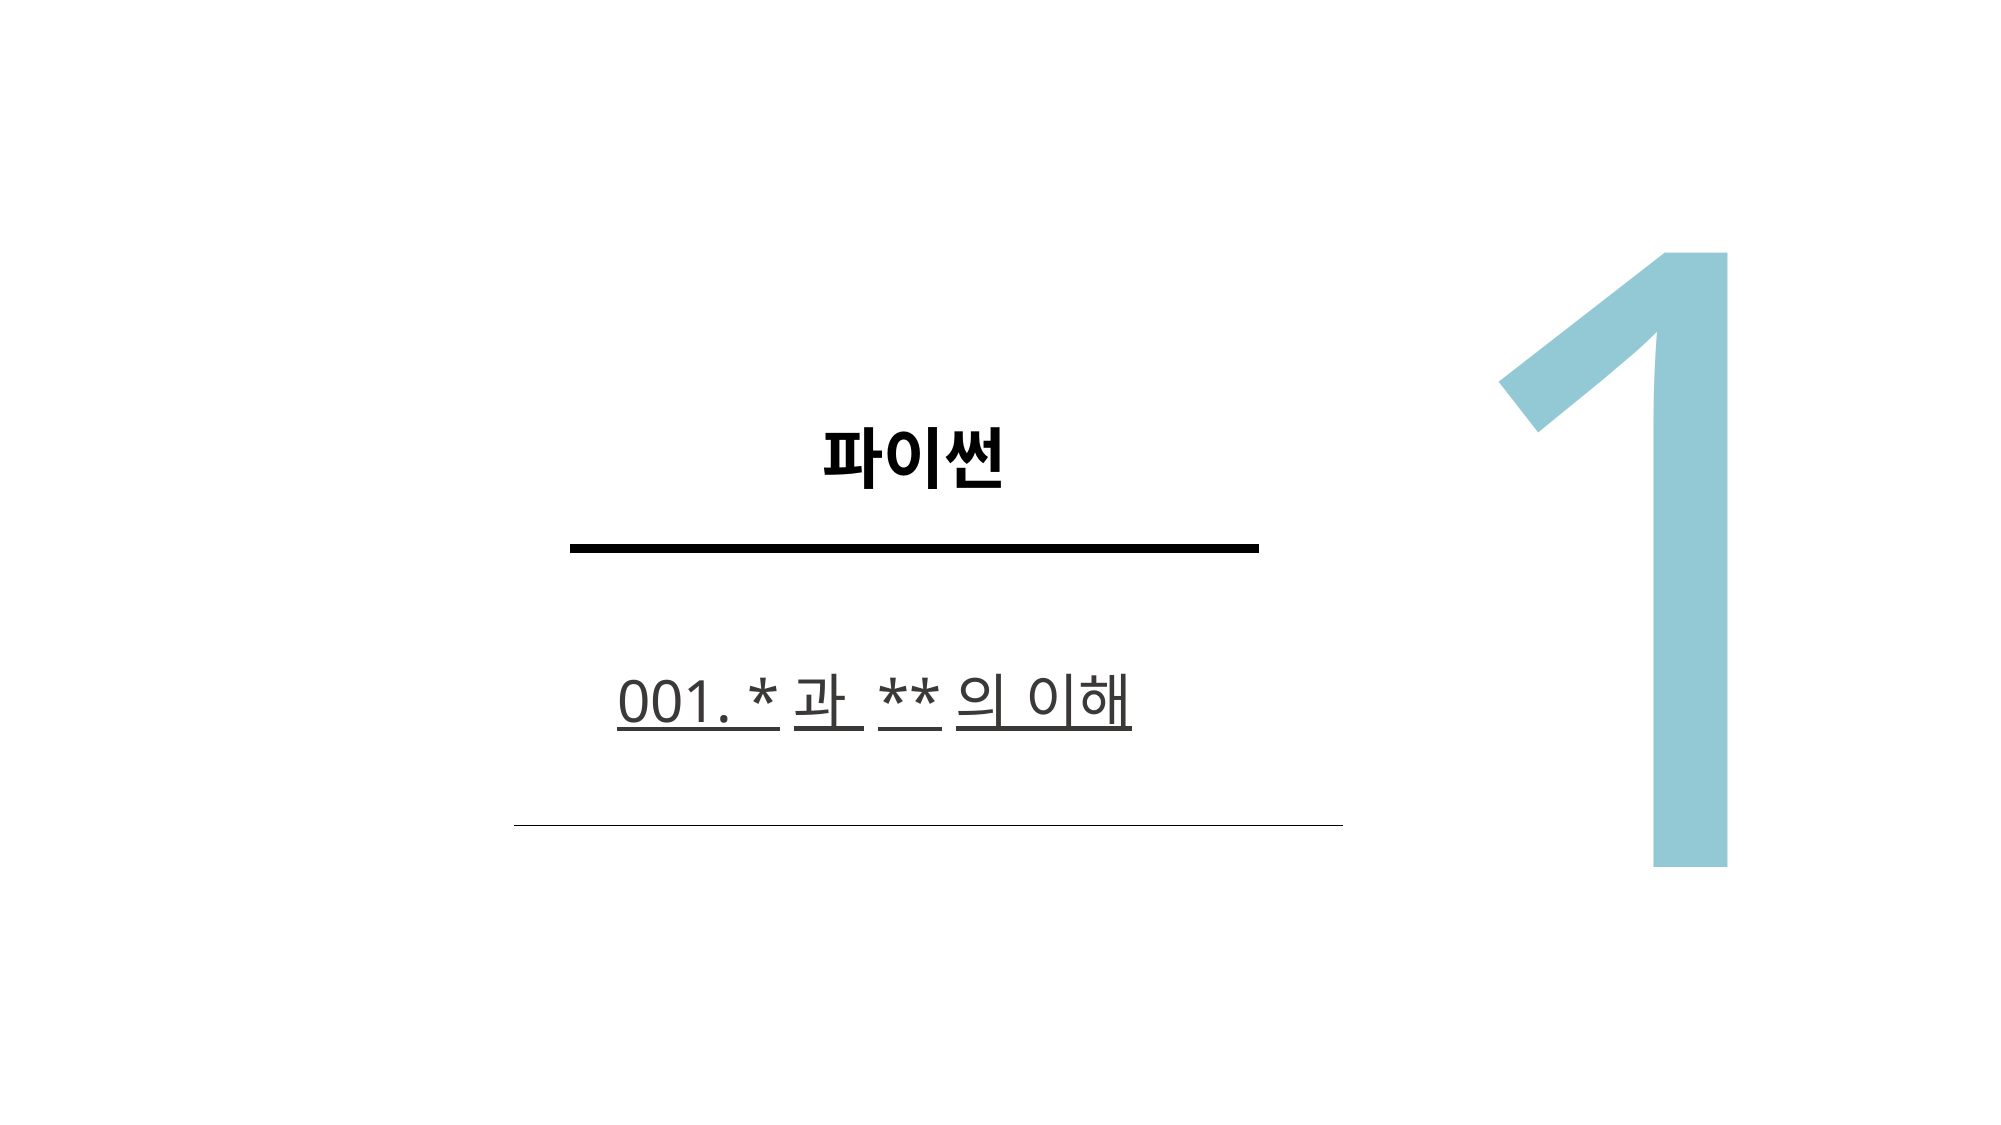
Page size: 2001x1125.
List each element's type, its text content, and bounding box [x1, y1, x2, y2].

text_box 001. *과 **의 이해 [602, 656, 1148, 742]
text_box 1 [1407, 0, 1930, 1048]
text_box 파이썬 [807, 409, 1022, 505]
